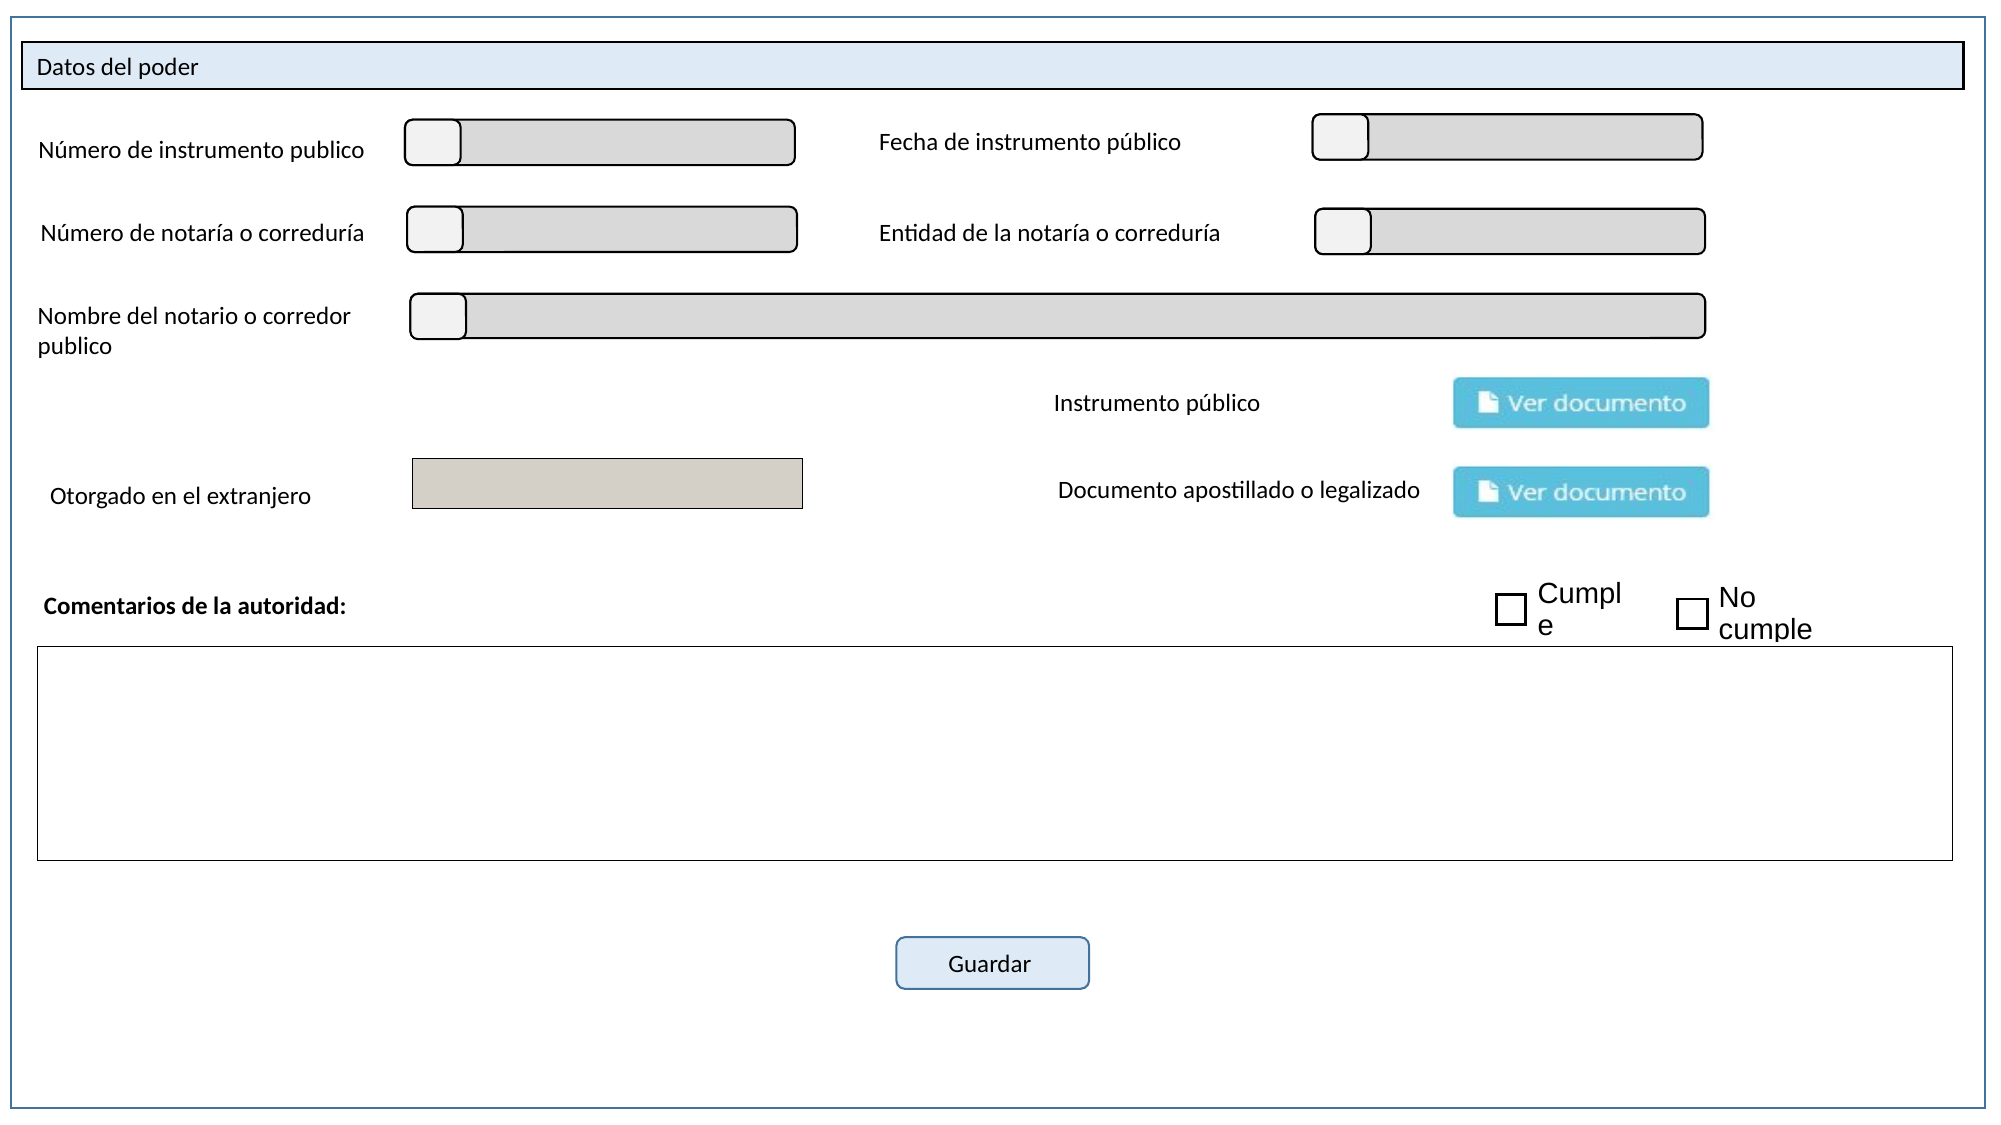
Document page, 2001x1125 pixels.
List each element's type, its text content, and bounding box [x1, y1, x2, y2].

text_box Documento apostillado o legalizado [1043, 466, 1423, 512]
text_box [457, 205, 799, 254]
picture [1423, 460, 1750, 520]
text_box [403, 118, 462, 167]
text_box [1312, 113, 1369, 118]
text_box Número de instrumento publico [23, 126, 530, 171]
text_box Otorgado en el extranjero [35, 472, 573, 517]
text_box [409, 292, 468, 341]
text_box [460, 292, 1707, 340]
text_box [10, 16, 1986, 1109]
text_box Fecha de instrumento público [864, 118, 1403, 163]
text_box [454, 118, 796, 167]
text_box [1365, 207, 1707, 256]
text_box Número de notaría o correduría [25, 208, 564, 254]
text_box [1364, 113, 1704, 161]
text_box Instrumento público [1039, 378, 1422, 424]
text_box Nombre del notario o corredor publico [23, 292, 436, 368]
text_box Comentarios de la autoridad: [29, 582, 445, 628]
text_box Entidad de la notaría o correduría [864, 208, 1403, 254]
text_box Datos del poder [21, 41, 1965, 90]
picture [1422, 370, 1750, 431]
text_box Guardar [895, 936, 1091, 990]
